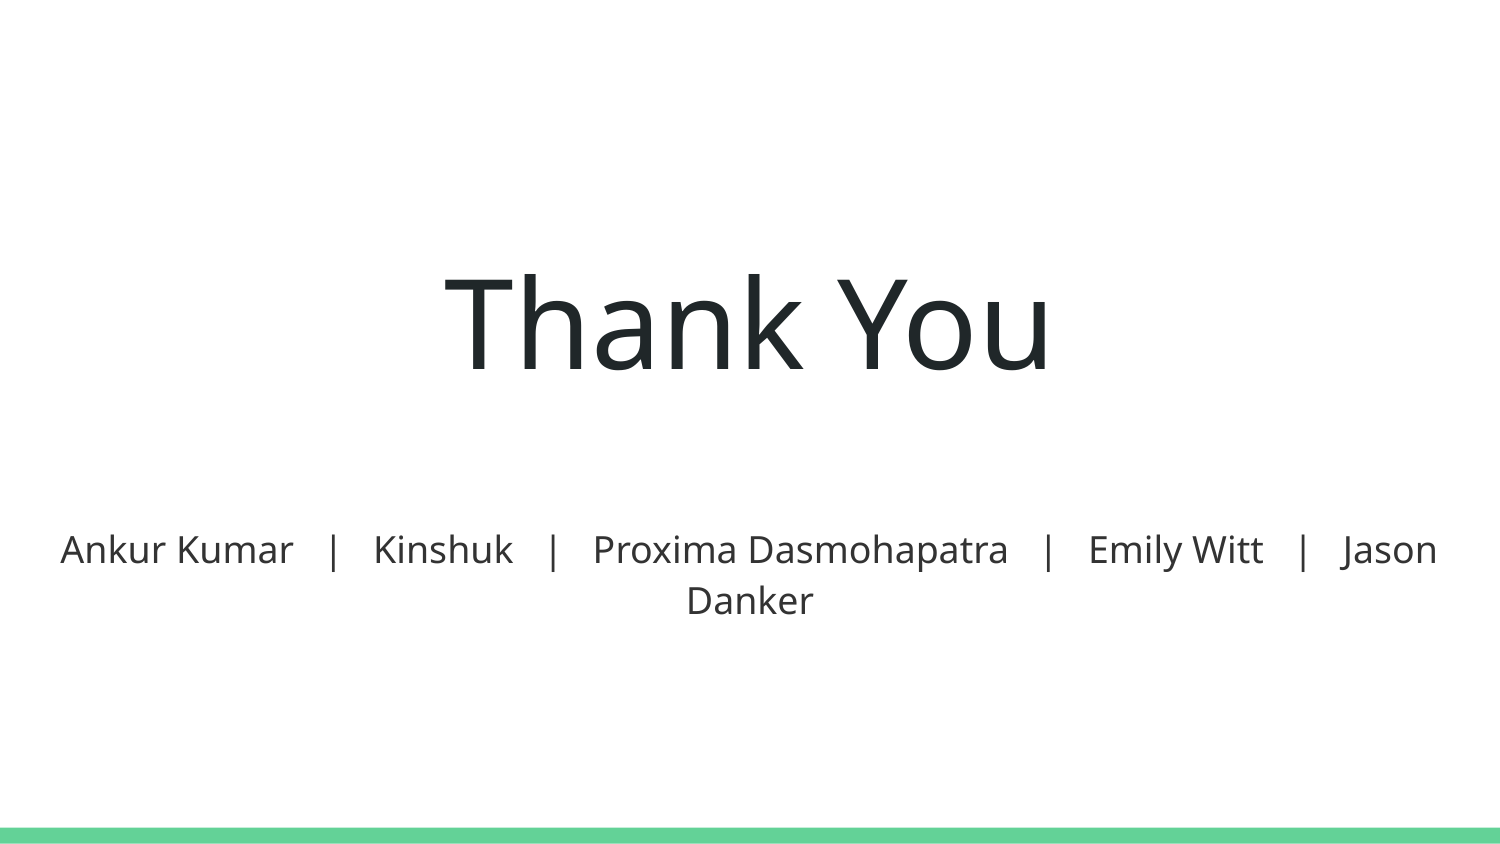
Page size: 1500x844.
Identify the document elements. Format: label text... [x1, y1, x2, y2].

list Ankur Kumar | Kinshuk | Proxima Dasmohapatra | Emily Witt | Jason Danker [0, 503, 1500, 652]
title Thank You [51, 162, 1449, 478]
